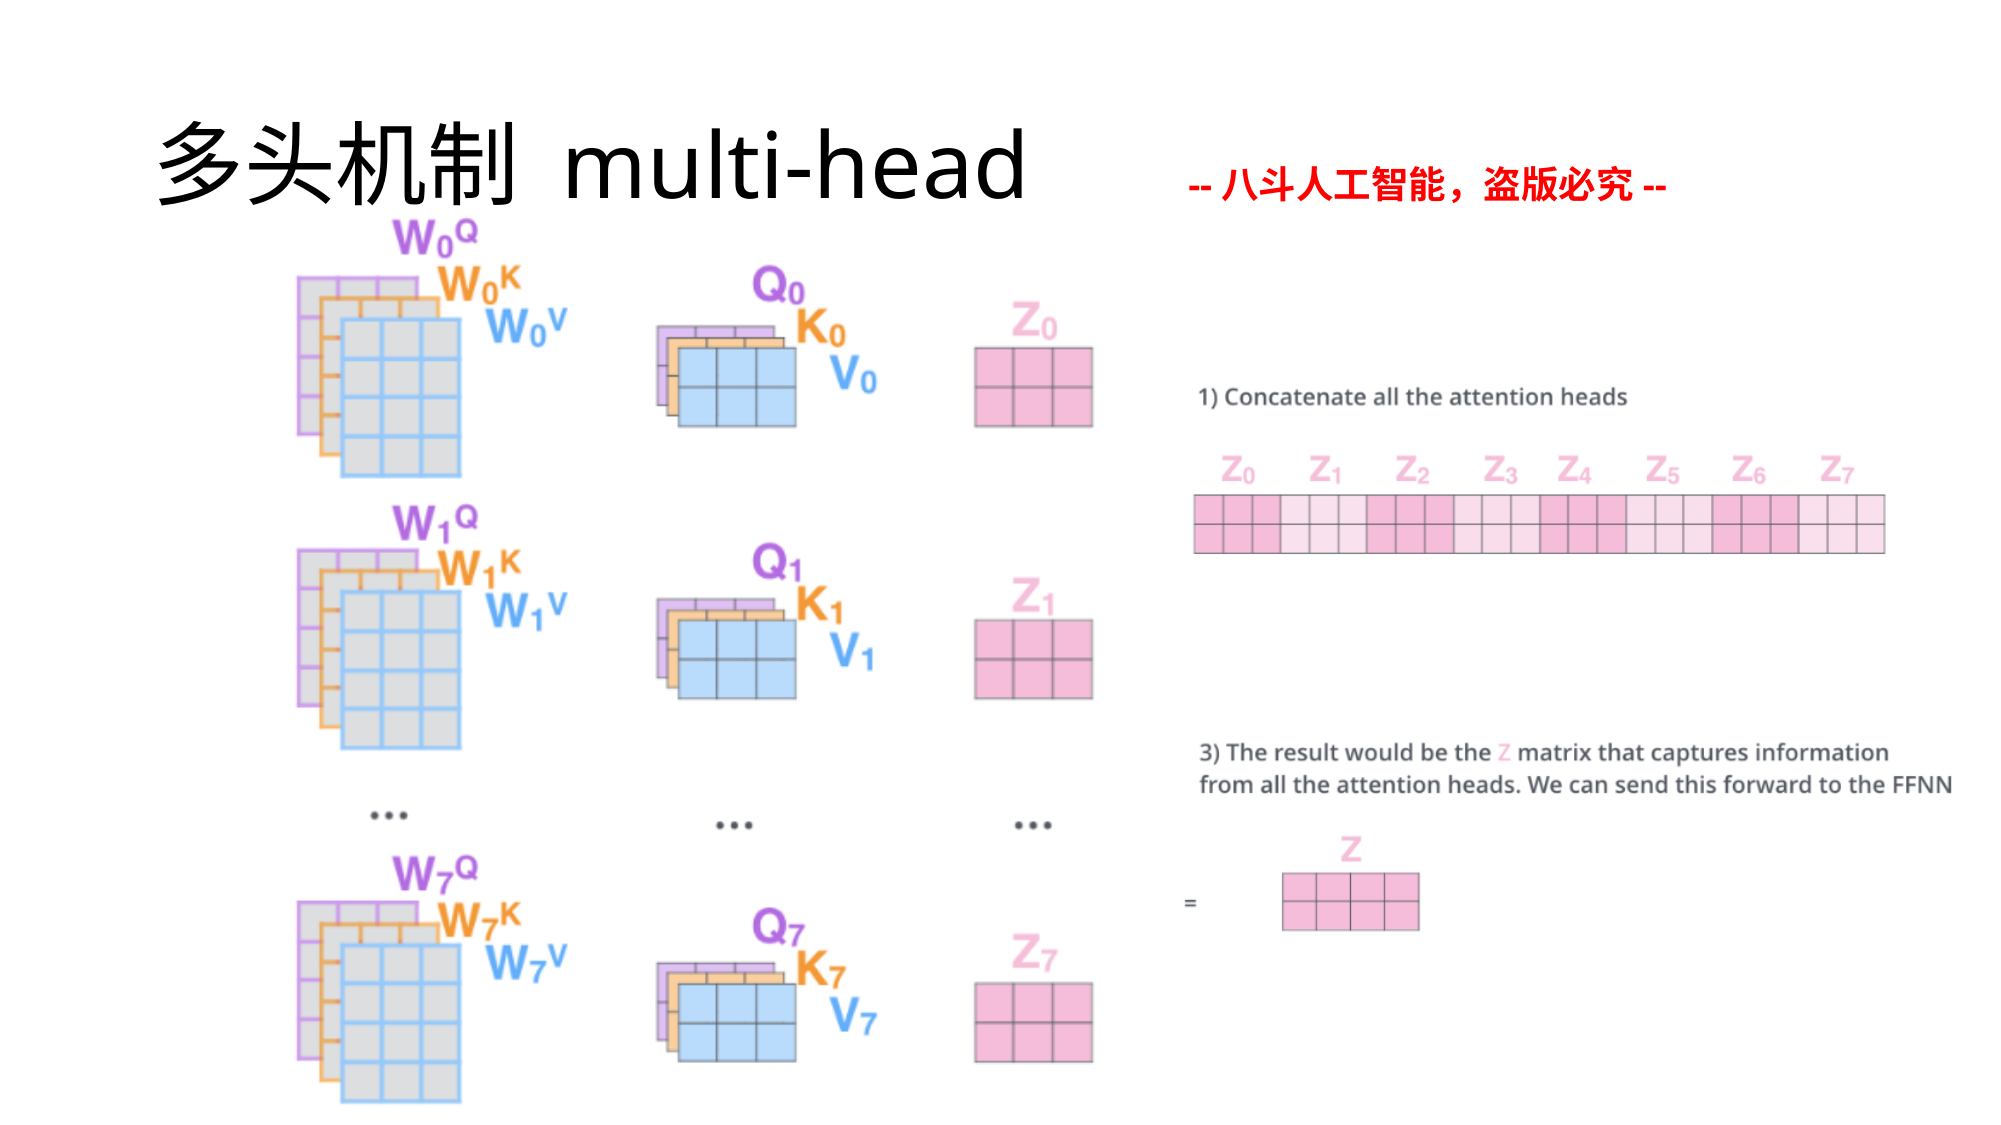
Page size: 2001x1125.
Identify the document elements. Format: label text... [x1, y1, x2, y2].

picture [243, 210, 1984, 1125]
text_box --八斗人工智能，盗版必究-- [1173, 154, 1694, 210]
title 多头机制 multi-head [137, 59, 1863, 278]
